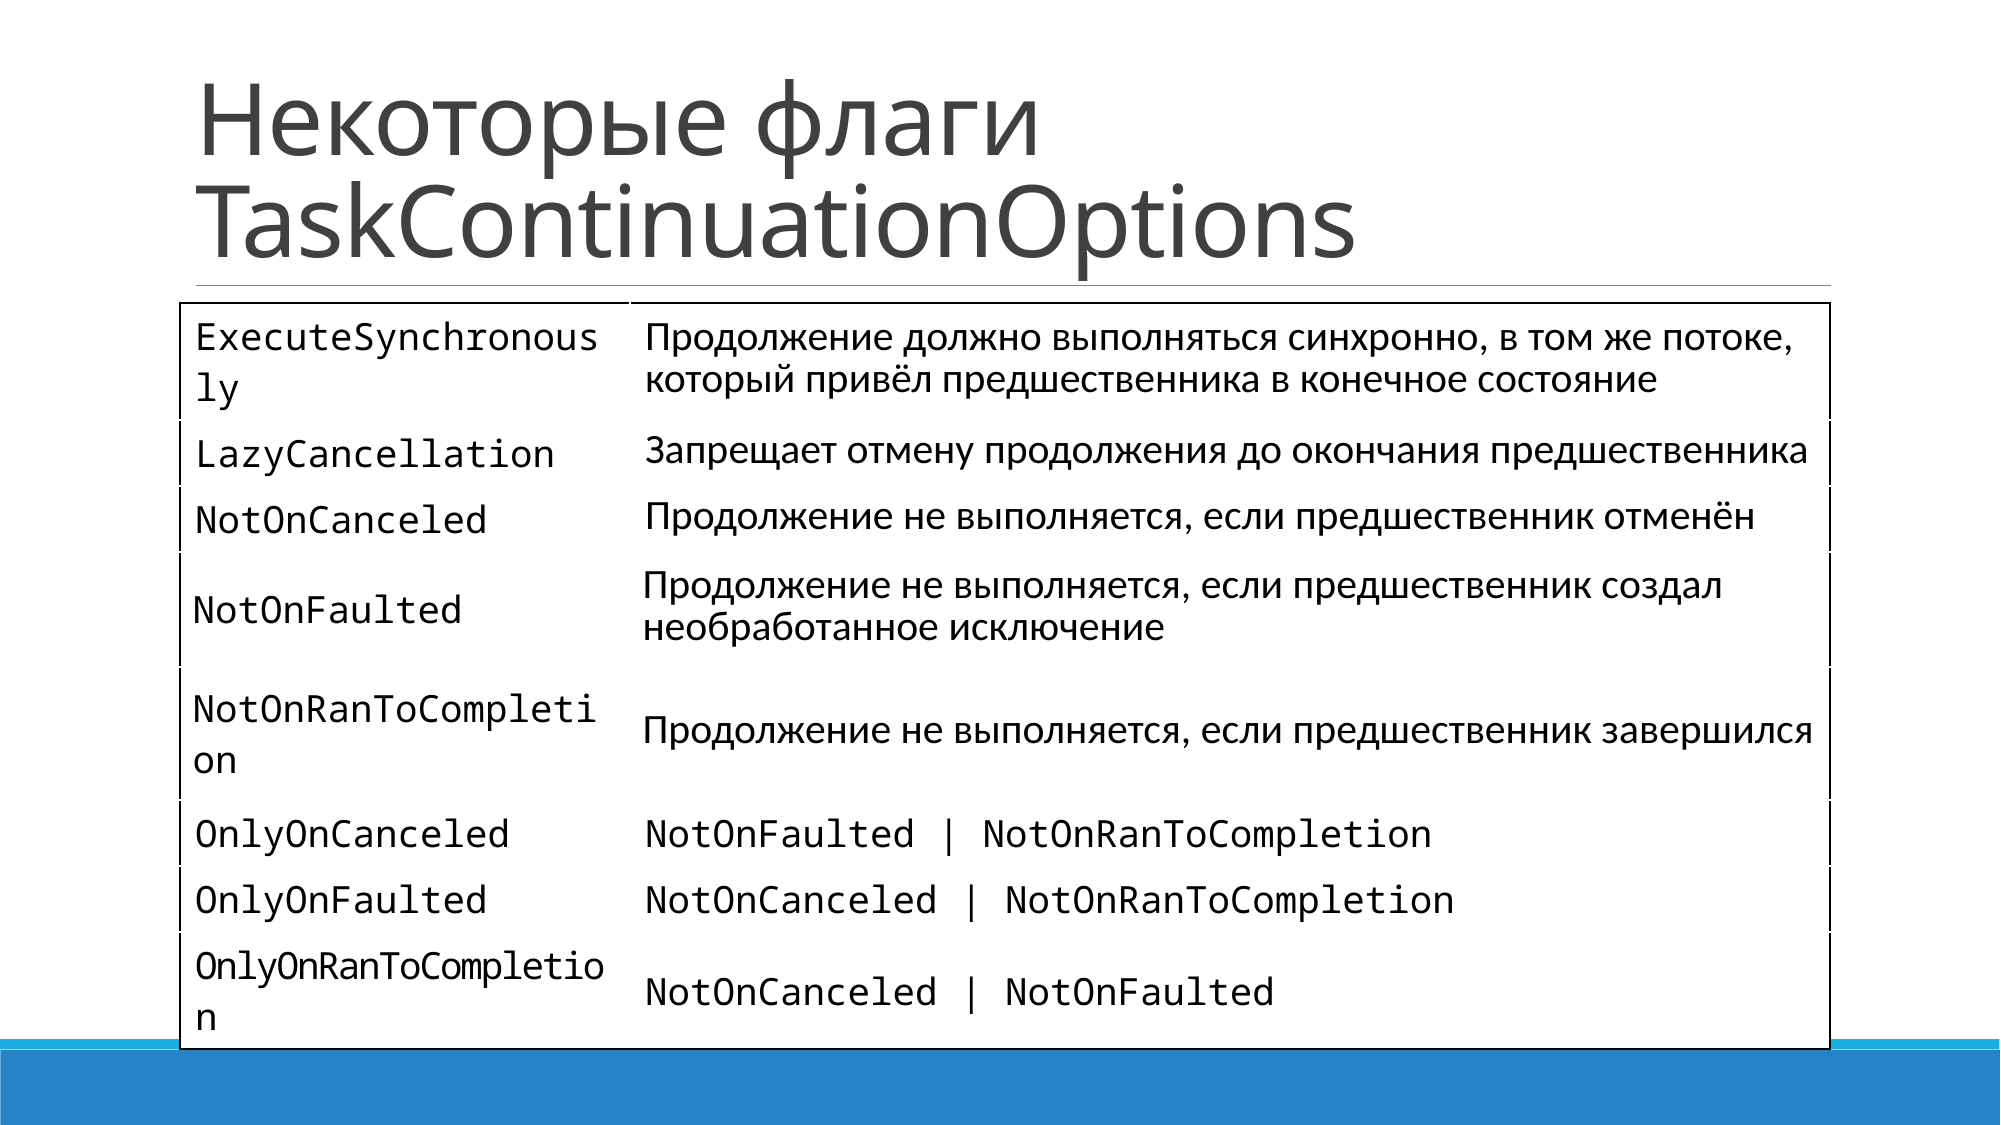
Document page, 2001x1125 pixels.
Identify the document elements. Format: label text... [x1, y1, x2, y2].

table_cell NotOnCanceled | NotOnRanToCompletion [631, 867, 1829, 931]
table_header Продолжение должно выполняться синхронно, в том же потоке, который привёл предшественника в конечное состояние [631, 304, 1829, 419]
table_cell LazyCancellation [181, 421, 629, 485]
table_cell OnlyOnRanToCompletion [181, 933, 629, 1048]
table_cell NotOnCanceled [181, 487, 629, 551]
table_cell Запрещает отмену продолжения до окончания предшественника [631, 421, 1829, 485]
table_cell NotOnFaulted [181, 553, 629, 666]
table_cell Продолжение не выполняется, если предшественник завершился [631, 668, 1829, 799]
title Некоторые флаги TaskContinuationOptions [180, 47, 1830, 285]
table_cell OnlyOnFaulted [181, 867, 629, 931]
table_cell Продолжение не выполняется, если предшественник отменён [631, 487, 1829, 551]
table_cell NotOnCanceled | NotOnFaulted [631, 933, 1829, 1048]
table_cell OnlyOnCanceled [181, 801, 629, 865]
table_cell NotOnRanToCompletion [181, 668, 629, 799]
table_cell NotOnFaulted | NotOnRanToCompletion [631, 801, 1829, 865]
table_cell Продолжение не выполняется, если предшественник создал необработанное исключение [631, 553, 1829, 666]
table_header ExecuteSynchronously [181, 304, 629, 419]
